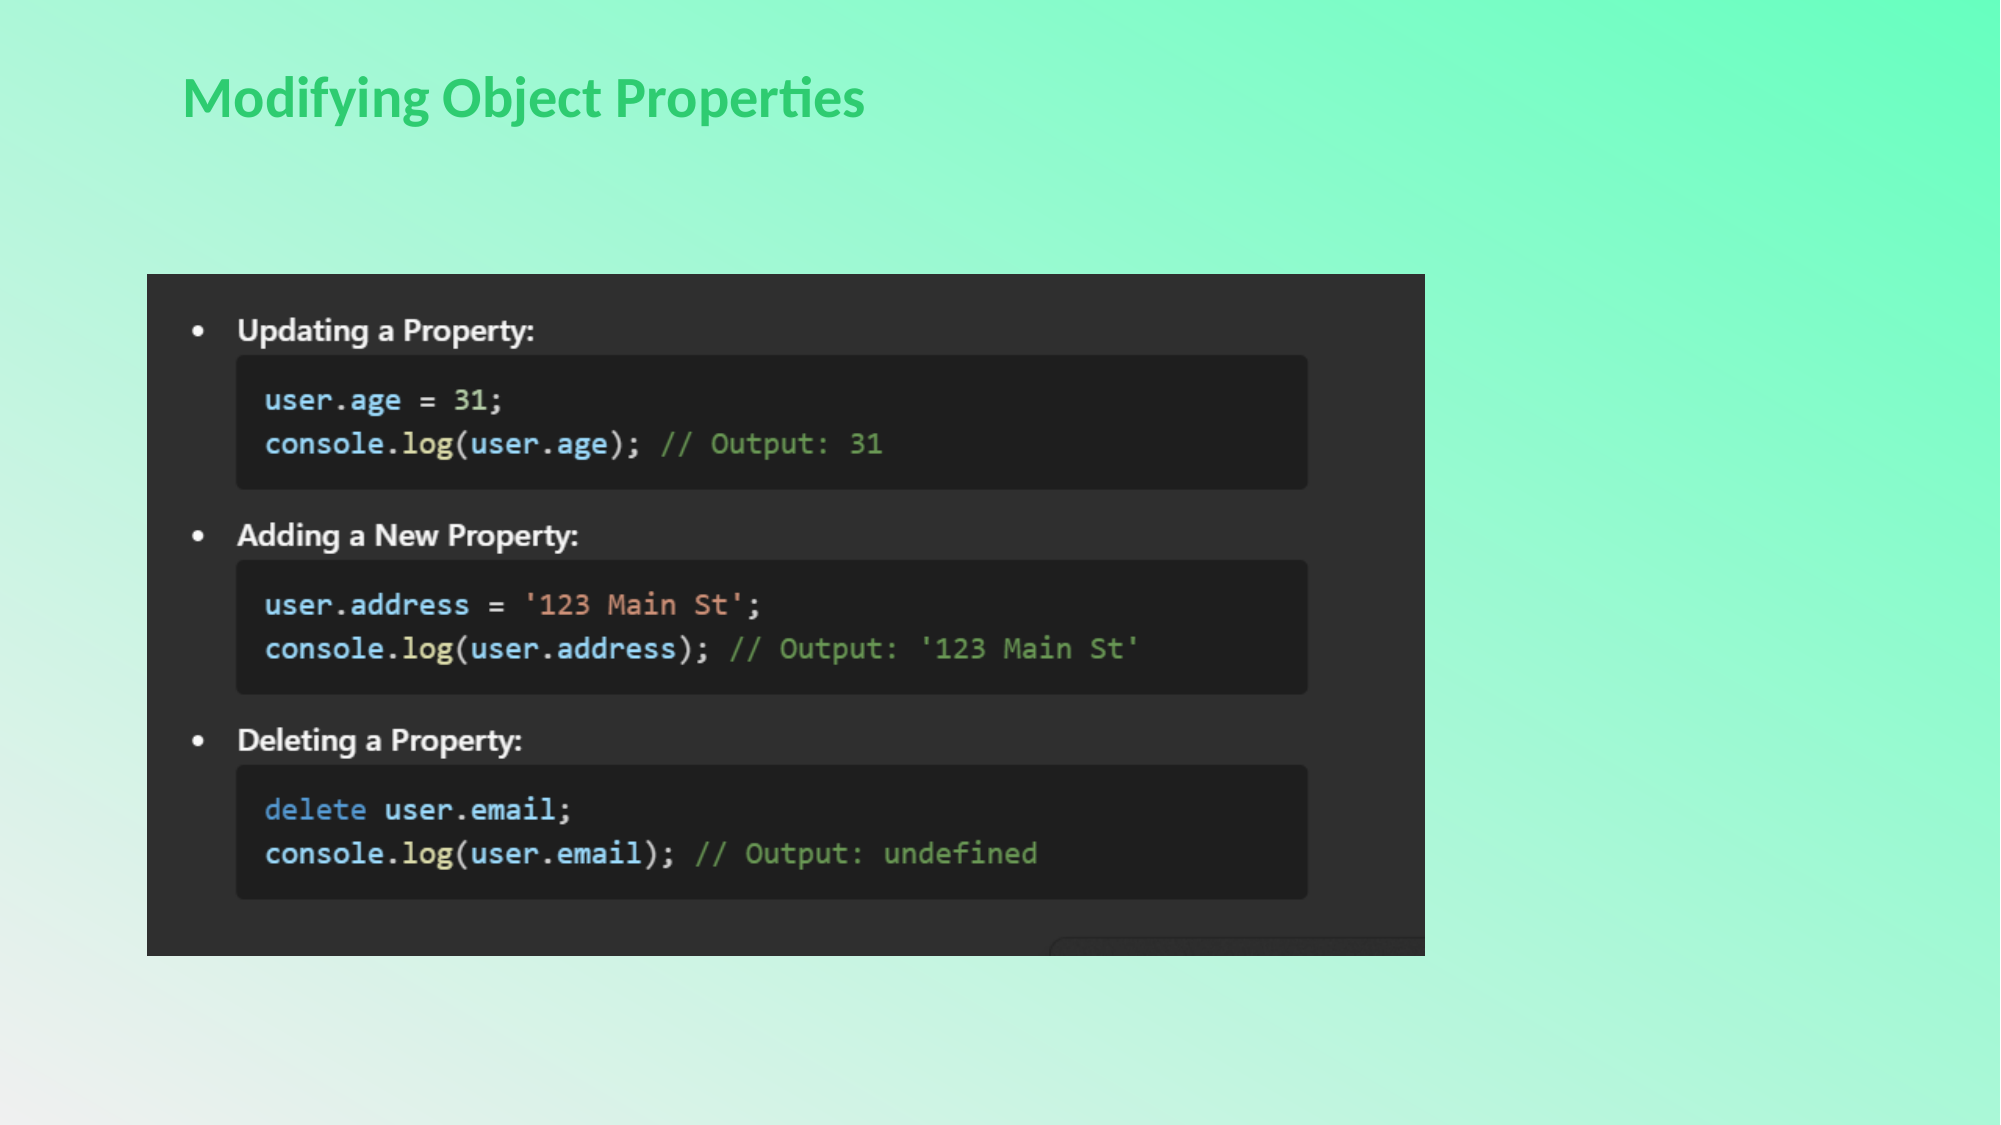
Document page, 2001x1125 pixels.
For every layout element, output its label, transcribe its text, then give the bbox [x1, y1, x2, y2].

text_box Modifying Object Properties [168, 51, 1538, 137]
picture [147, 274, 1425, 956]
